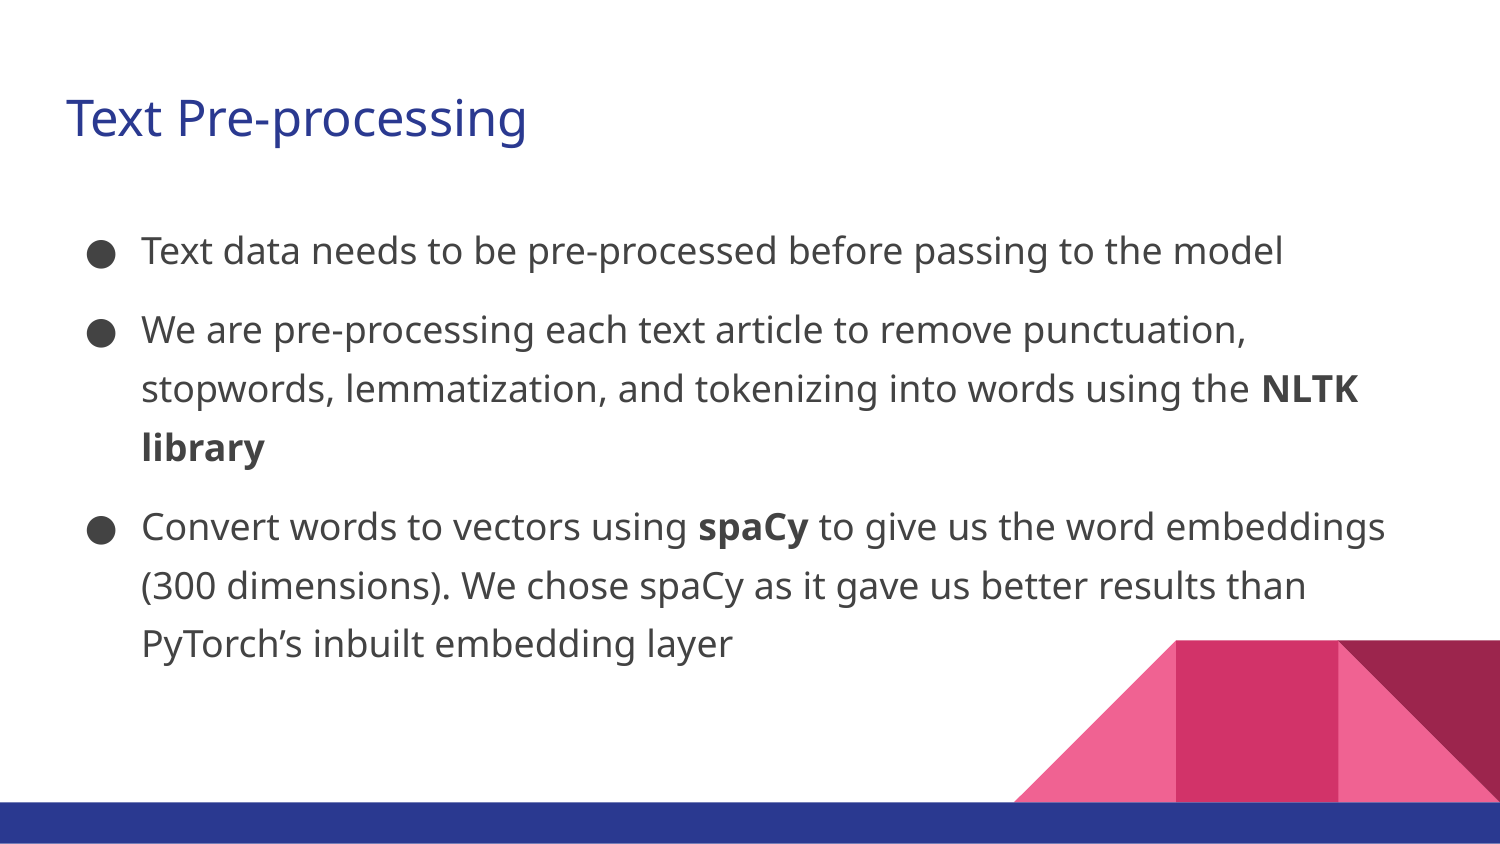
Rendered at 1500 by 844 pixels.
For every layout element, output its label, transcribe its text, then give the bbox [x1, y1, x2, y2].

list Text data needs to be pre-processed before passing to the model We are pre-processing each text article to remove punctuation, stopwords, lemmatization, and tokenizing into words using the NLTK library Convert words to vectors using spaCy to give us the word embeddings (300 dimensions). We chose spaCy as it gave us better results than PyTorch’s inbuilt embedding layer [51, 201, 1449, 750]
title Text Pre-processing [51, 67, 1449, 167]
